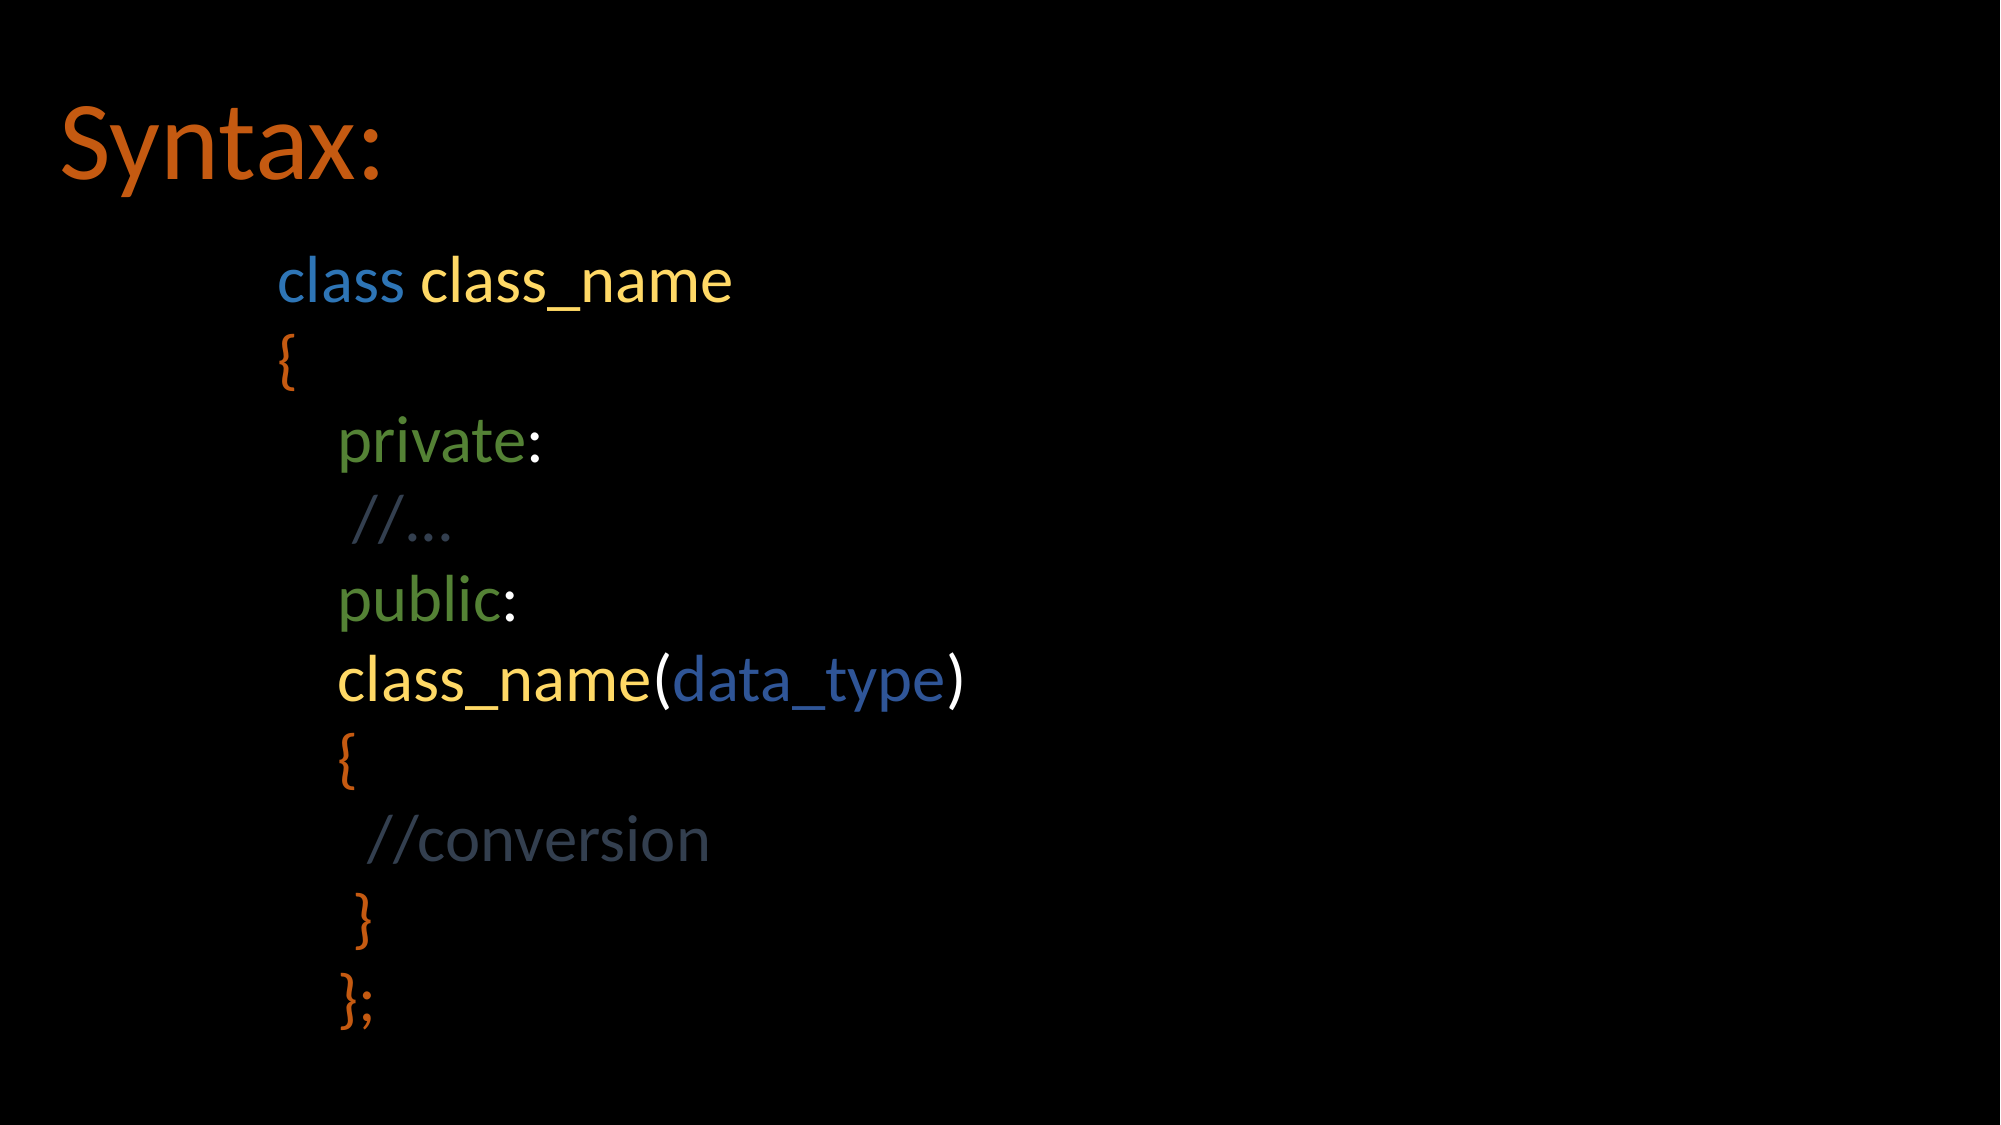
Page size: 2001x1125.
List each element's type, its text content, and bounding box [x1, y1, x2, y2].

text_box Syntax: [44, 59, 402, 210]
text_box class class_name { private: //... public: class_name(data_type) { //conversion } }; [263, 228, 982, 1043]
